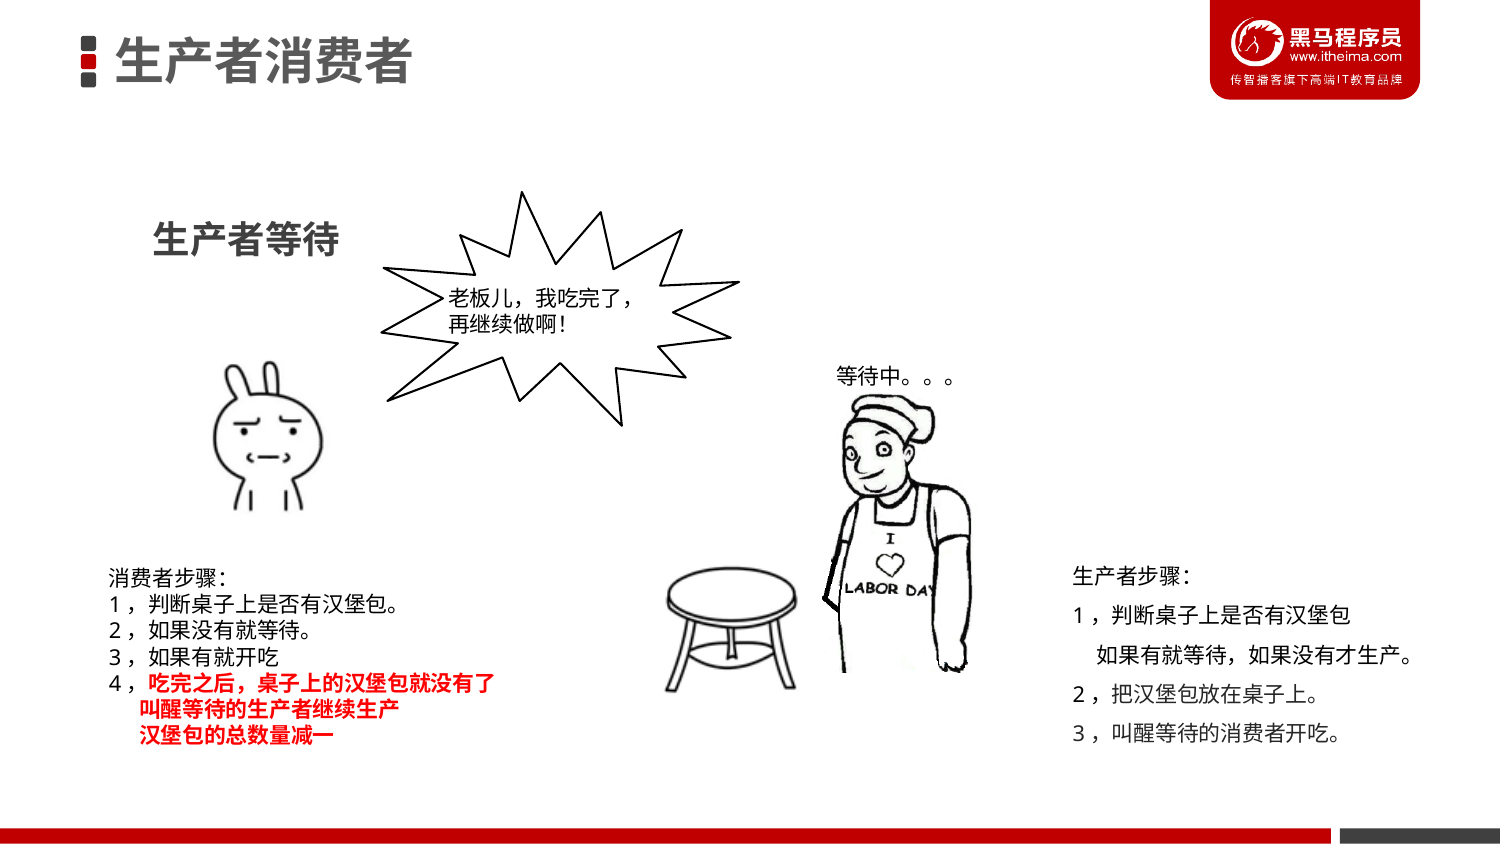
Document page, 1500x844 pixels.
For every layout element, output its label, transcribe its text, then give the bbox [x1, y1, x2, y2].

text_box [380, 191, 740, 426]
picture [655, 558, 805, 702]
text_box 等待中。。。 [821, 355, 982, 386]
picture [1212, 8, 1421, 94]
text_box 生产者消费者 [103, 0, 987, 130]
text_box 生产者等待 [138, 185, 904, 268]
picture [807, 388, 986, 682]
text_box 生产者步骤： 1，判断桌子上是否有汉堡包 如果有就等待，如果没有才生产。 2，把汉堡包放在桌子上。 3，叫醒等待的消费者开吃。 [1057, 555, 1438, 754]
text_box 消费者步骤： 1，判断桌子上是否有汉堡包。 2，如果没有就等待。 3，如果有就开吃 4，吃完之后，桌子上的汉堡包就没有了 叫醒等待的生产者继续生产 汉堡包的总数量减一 [94, 557, 512, 756]
picture [196, 352, 346, 529]
